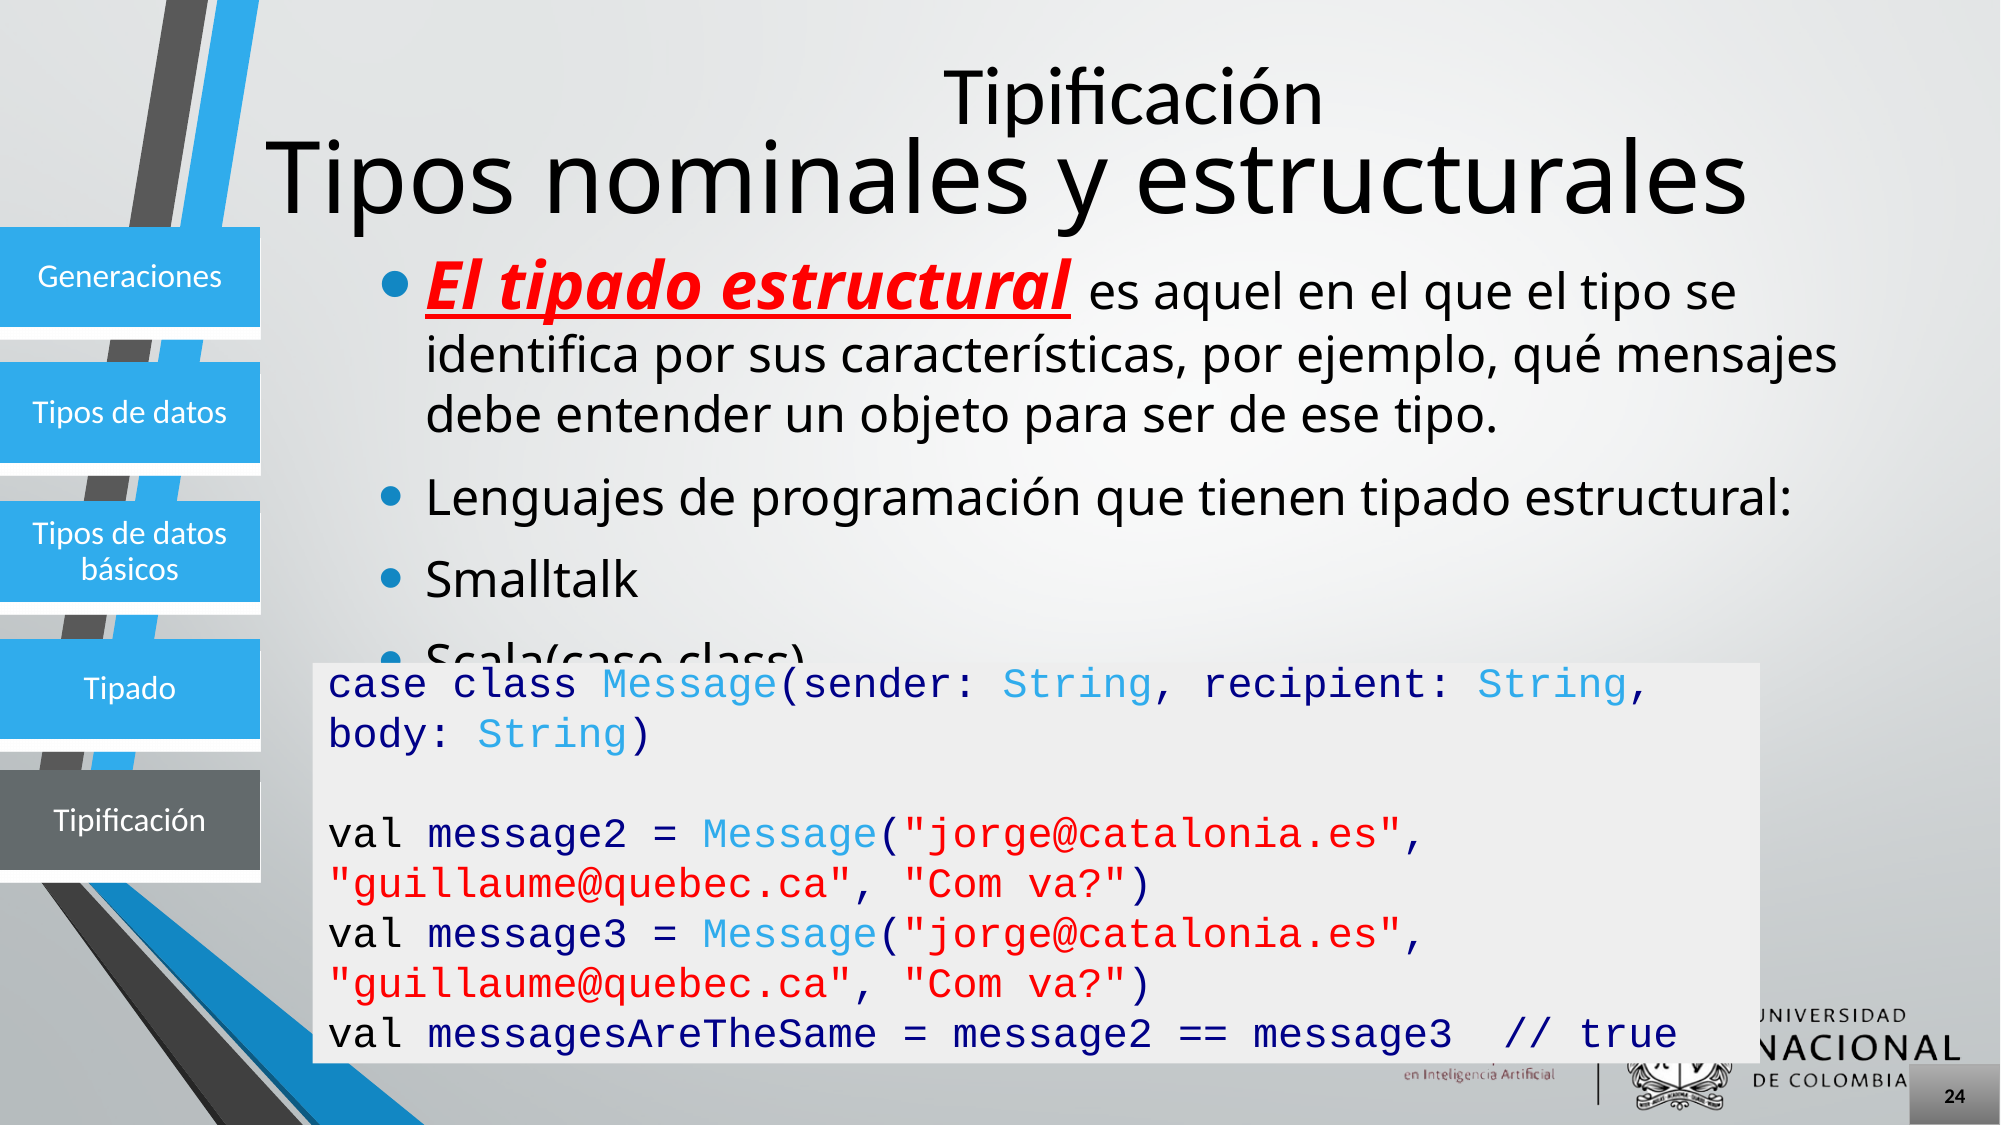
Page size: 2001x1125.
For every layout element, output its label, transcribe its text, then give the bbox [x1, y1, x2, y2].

text_box Tipos nominales y estructurales [261, 106, 1766, 361]
text_box case class Message(sender: String, recipient: String, body: String) val message2 = Message("jorge@catalonia.es", "guillaume@quebec.ca", "Com va?") val message3 = Message("jorge@catalonia.es", "guillaume@quebec.ca", "Com va?") val messagesAreTheSame = message2 == message3 // true [312, 662, 1760, 1064]
title Tipificación [333, 13, 1937, 170]
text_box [0, 0, 261, 1125]
text_box El tipado estructural es aquel en el que el tipo se identifica por sus características, por ejemplo, qué mensajes debe entender un objeto para ser de ese tipo. Lenguajes de programación que tienen tipado estructural: Smalltalk Scala(case class) [363, 235, 1955, 714]
picture [1332, 952, 2000, 1125]
